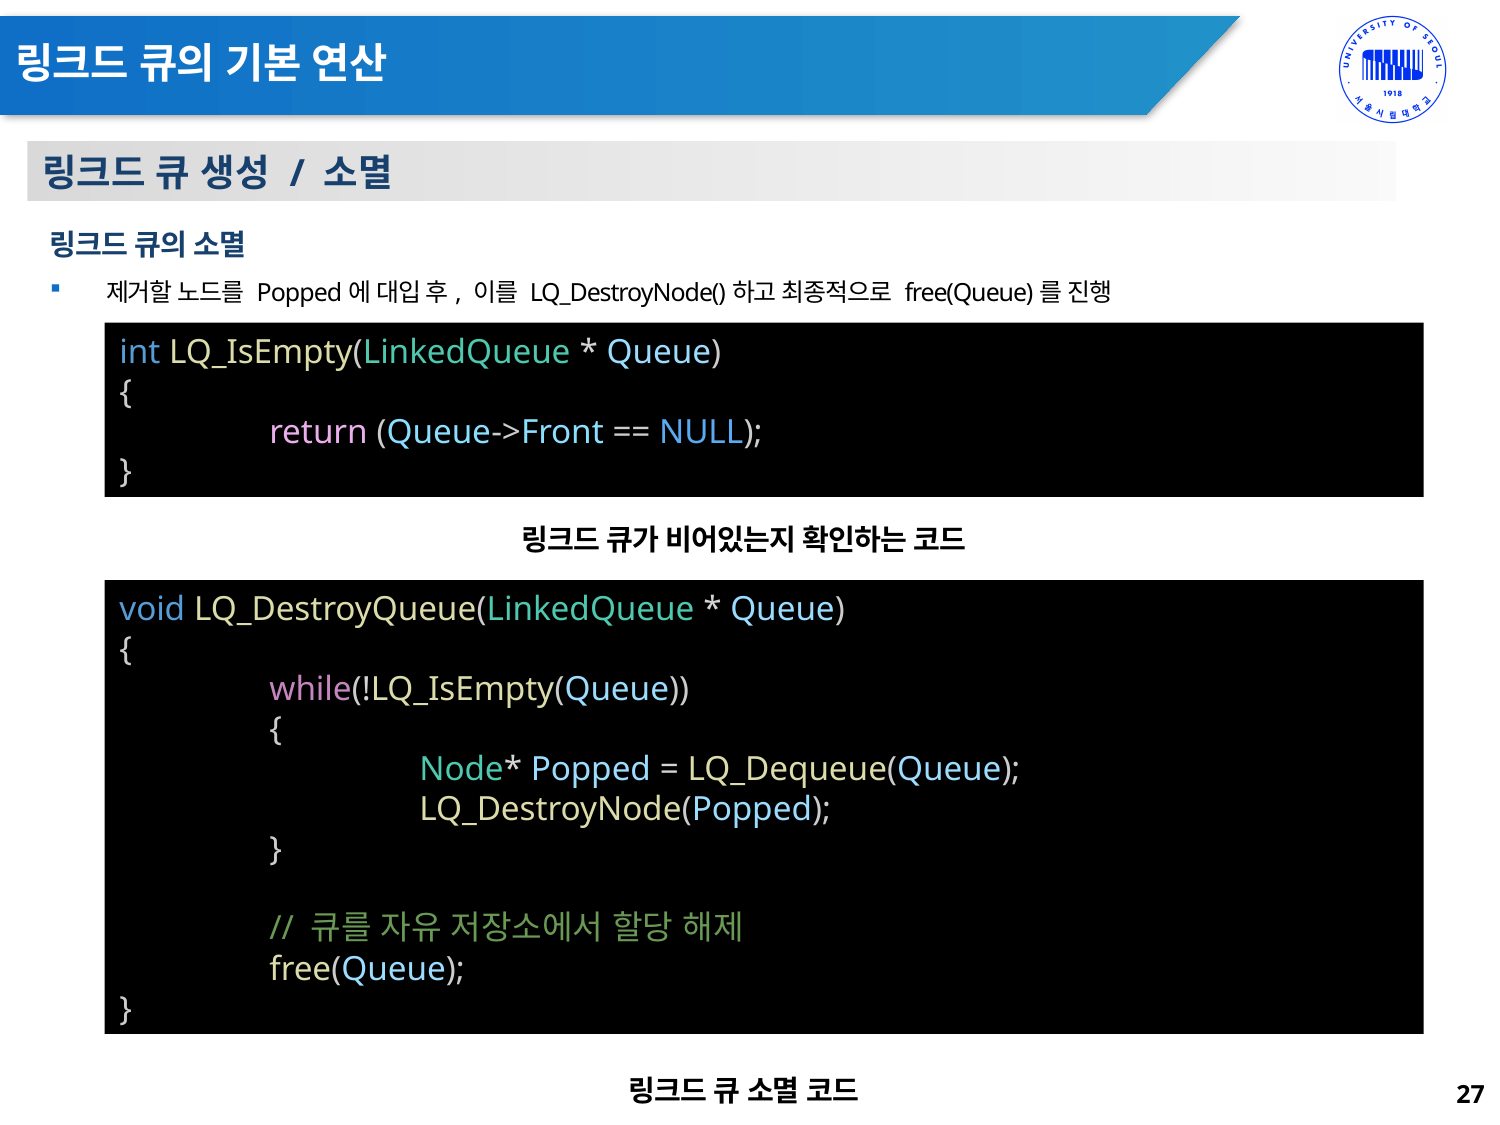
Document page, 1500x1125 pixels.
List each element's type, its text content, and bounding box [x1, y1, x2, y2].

text_box 링크드 큐가 비어있는지 확인하는 코드 [273, 513, 1215, 564]
text_box void LQ_DestroyQueue(LinkedQueue * Queue) { while(!LQ_IsEmpty(Queue)) { Node* Popped = LQ_Dequeue(Queue); LQ_DestroyNode(Popped); } // 큐를 자유 저장소에서 할당 해제 free(Queue); } [104, 580, 1424, 1034]
text_box 링크드 큐의 소멸 제거할 노드를 Popped에 대입 후, 이를 LQ_DestroyNode()하고 최종적으로 free(Queue)를 진행 [35, 201, 1453, 629]
slide_number 27 [1162, 1065, 1500, 1125]
title 링크드 큐의 기본 연산 [0, 29, 1004, 101]
text_box 링크드 큐 생성 / 소멸 [27, 141, 1397, 201]
text_box int LQ_IsEmpty(LinkedQueue * Queue) { return (Queue->Front == NULL); } [104, 322, 1424, 497]
text_box 링크드 큐 소멸 코드 [273, 1065, 1215, 1115]
picture [1337, 15, 1447, 124]
